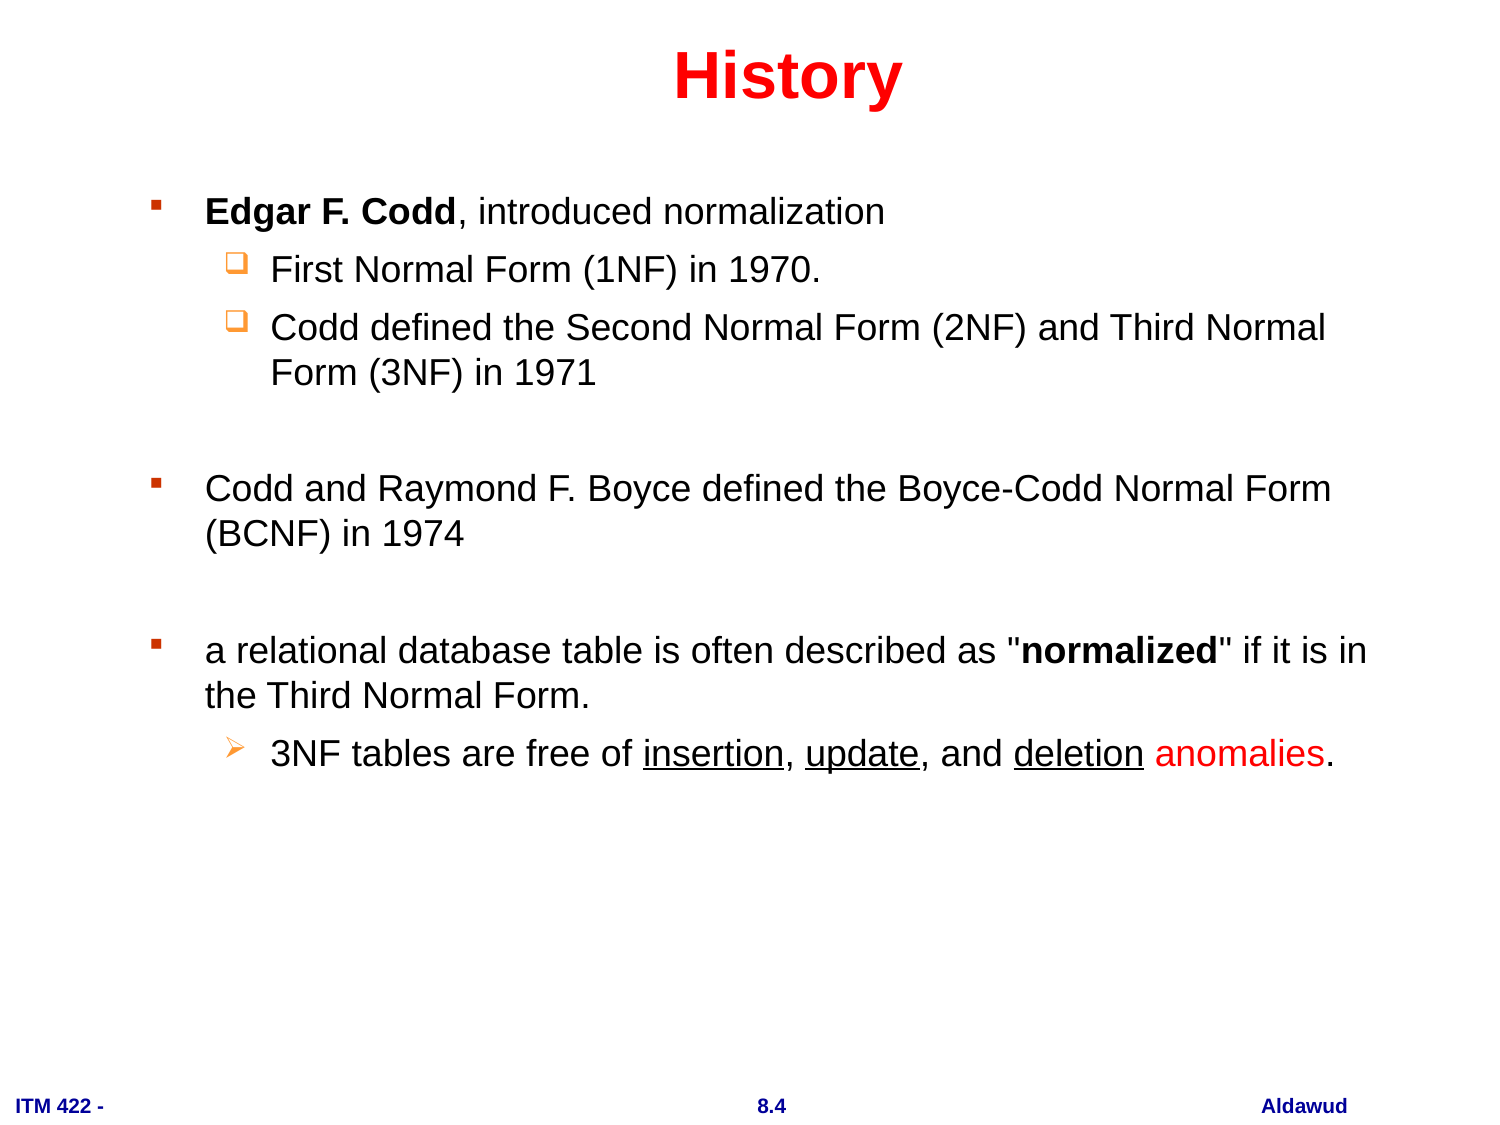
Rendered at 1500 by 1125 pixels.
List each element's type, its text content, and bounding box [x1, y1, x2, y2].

title History [125, 18, 1452, 120]
list Edgar F. Codd, introduced normalization First Normal Form (1NF) in 1970. Codd defined the Second Normal Form (2NF) and Third Normal Form (3NF) in 1971 Codd and Raymond F. Boyce defined the Boyce-Codd Normal Form (BCNF) in 1974 a relational database table is often described as "normalized" if it is in the Third Normal Form. 3NF tables are free of insertion, update, and deletion anomalies. [133, 179, 1391, 984]
